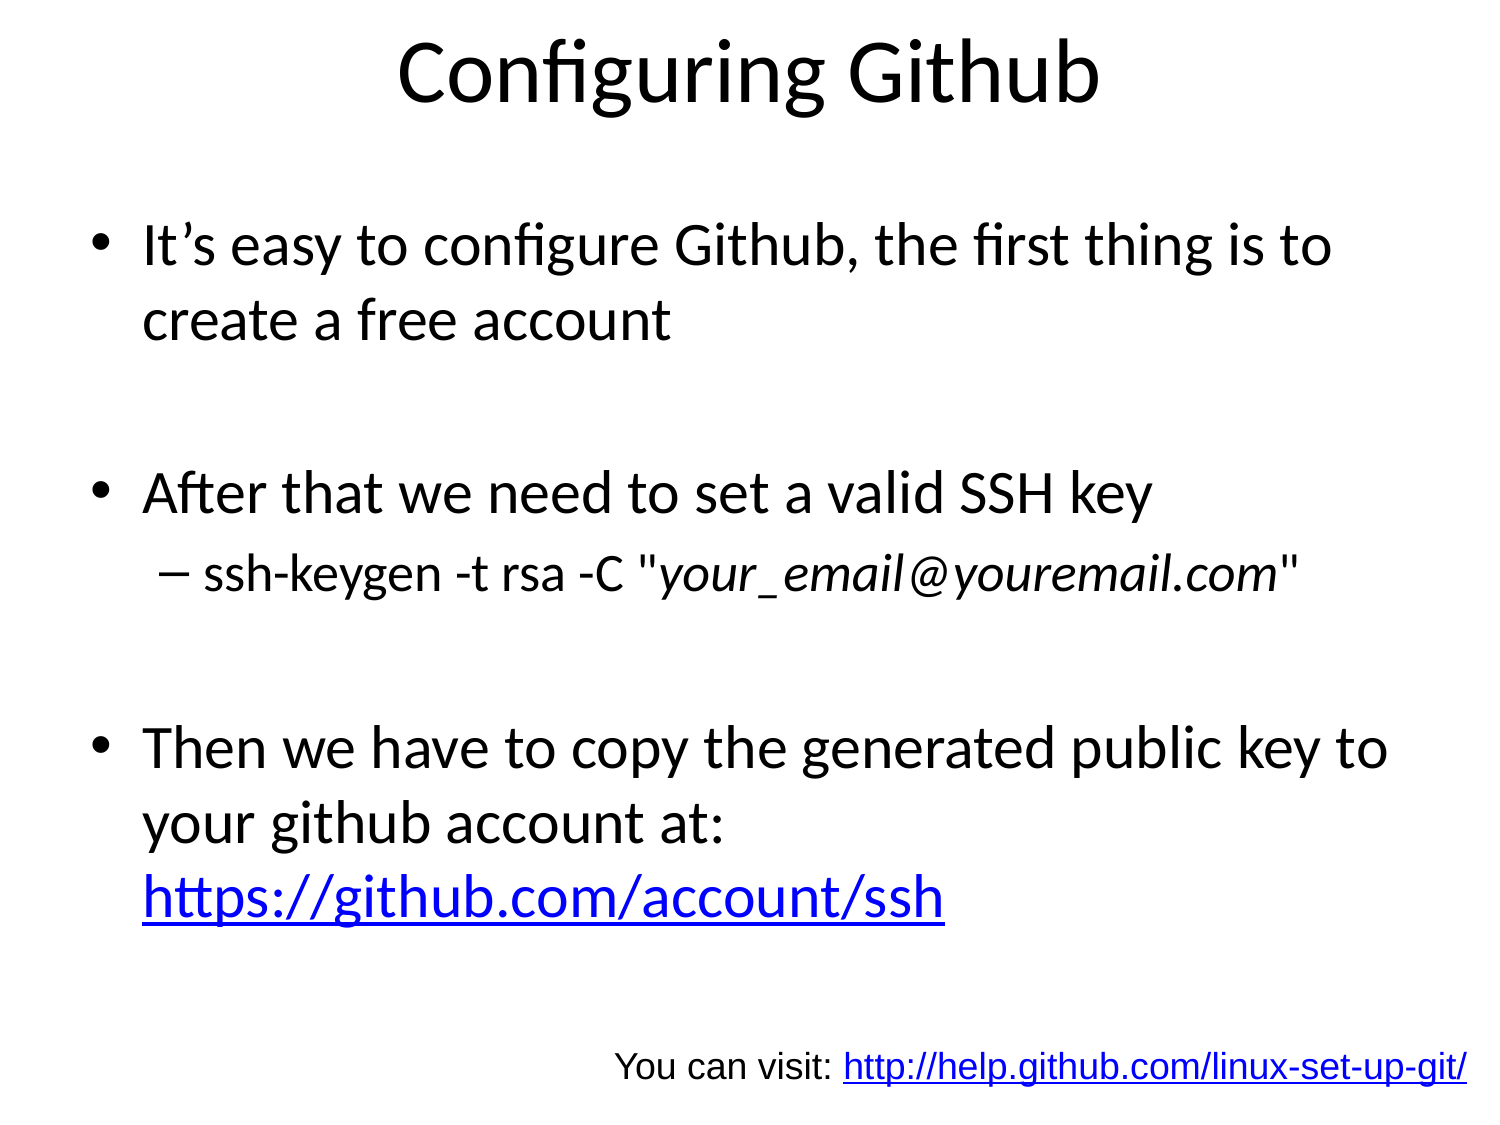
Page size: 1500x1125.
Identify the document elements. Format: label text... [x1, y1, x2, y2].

title Configuring Github [75, 0, 1425, 160]
text_box You can visit: http://help.github.com/linux-set-up-git/ [598, 1034, 1494, 1095]
list It’s easy to configure Github, the first thing is to create a free account After that we need to set a valid SSH key ssh-keygen -t rsa -C "your_email@youremail.com" Then we have to copy the generated public key to your github account at: https://github.com/account/ssh [75, 196, 1425, 939]
